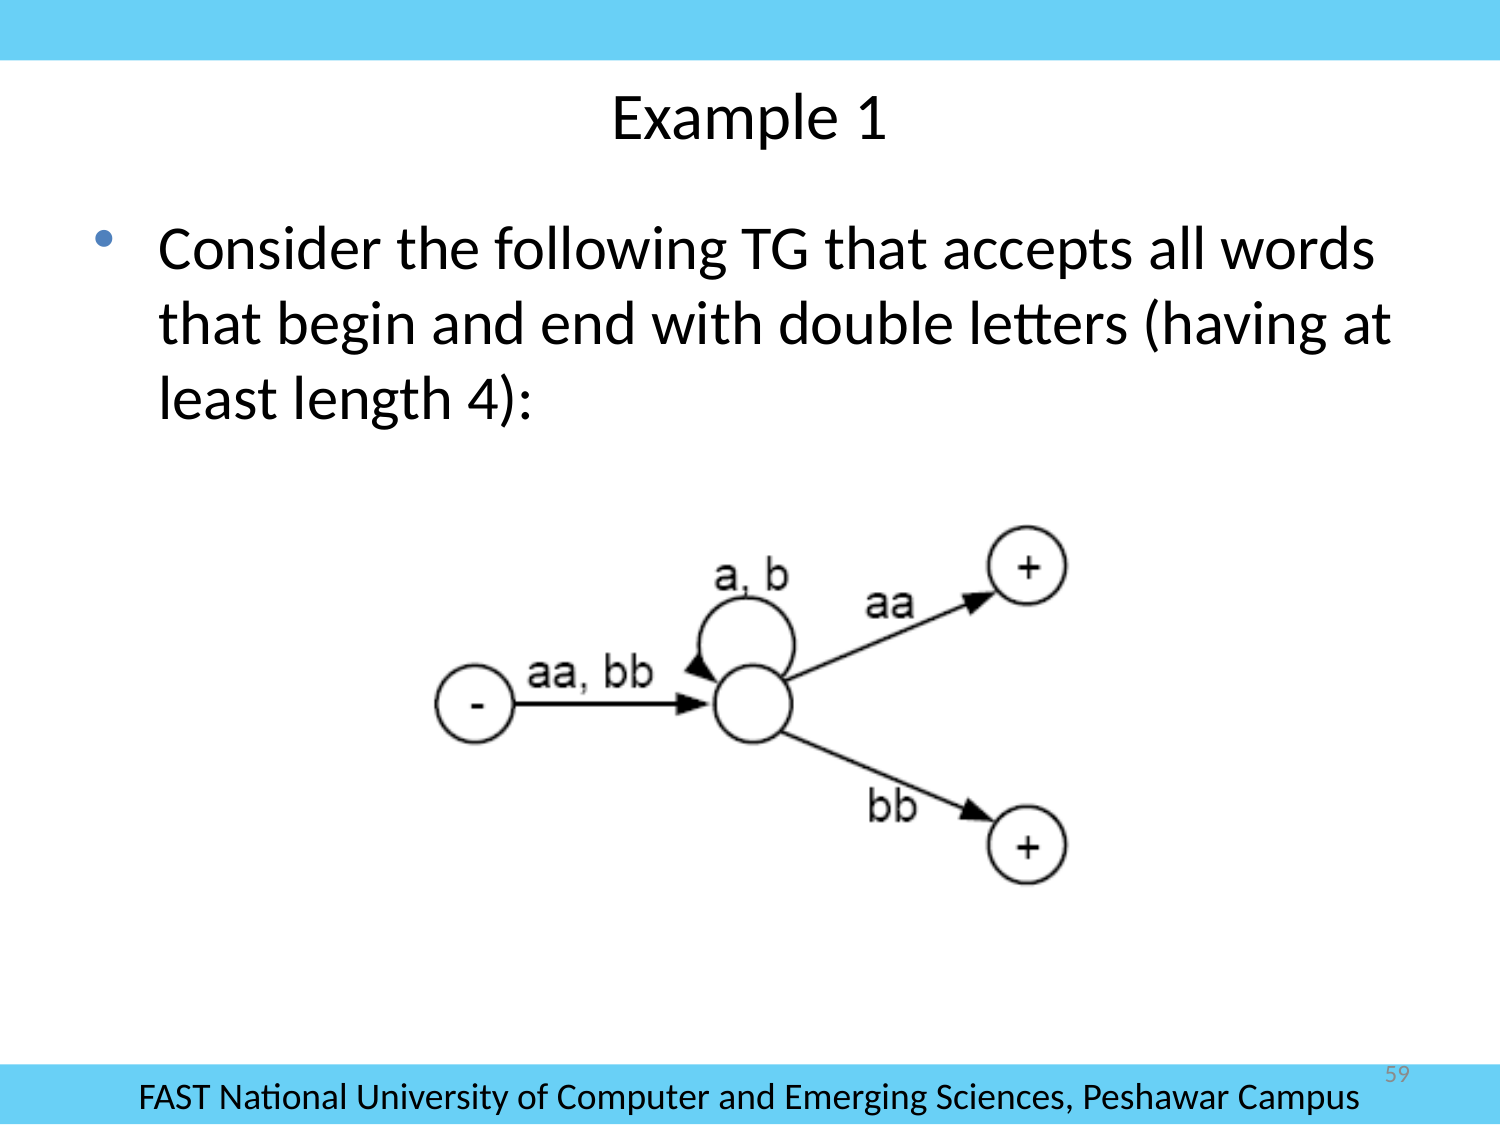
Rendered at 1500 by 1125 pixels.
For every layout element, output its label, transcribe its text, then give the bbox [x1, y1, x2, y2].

text_box Consider the following TG that accepts all words that begin and end with double letters (having at least length 4): [74, 200, 1425, 1000]
slide_number 59 [1074, 1042, 1425, 1103]
title Example 1 [75, 62, 1425, 163]
picture [412, 524, 1088, 892]
